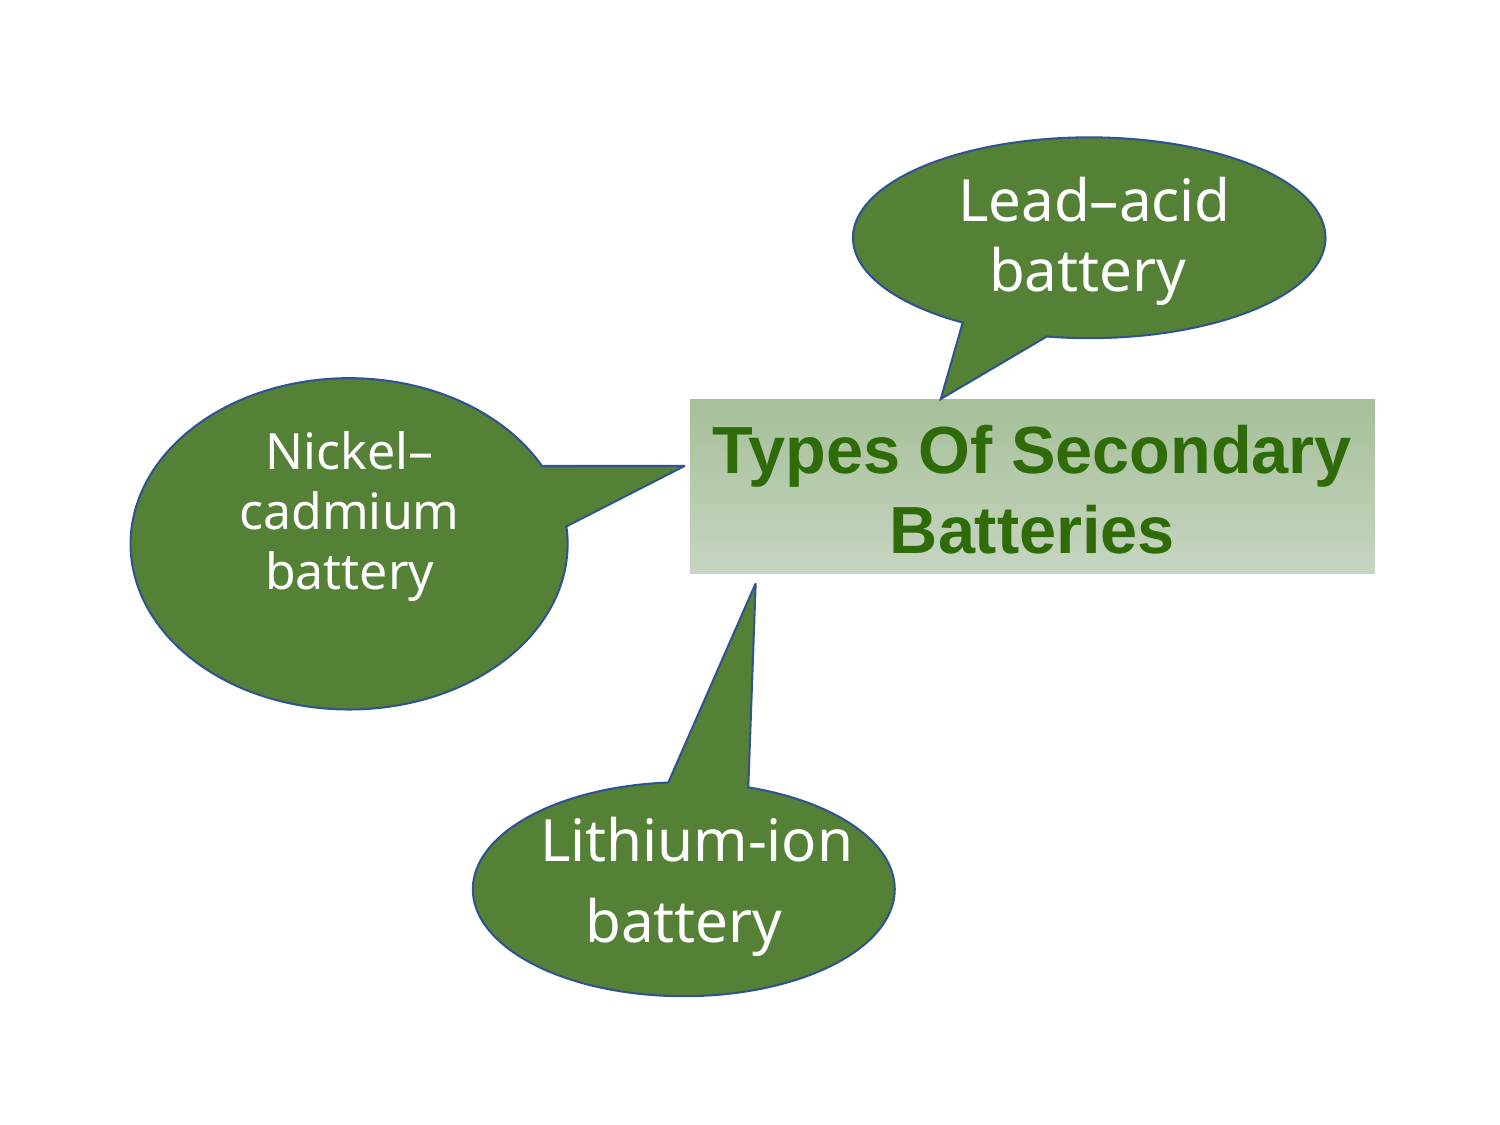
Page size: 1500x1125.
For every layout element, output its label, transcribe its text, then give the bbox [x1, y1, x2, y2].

text_box [927, 311, 1251, 399]
text_box [1263, 169, 1326, 306]
text_box [952, 137, 1227, 156]
text_box [852, 170, 913, 305]
text_box Types Of Secondary Batteries [689, 399, 1375, 574]
text_box [529, 962, 839, 997]
text_box Nickel–cadmium battery [210, 411, 489, 607]
text_box Lithium-ion battery [464, 741, 904, 962]
text_box [130, 416, 685, 710]
text_box [686, 583, 756, 741]
text_box [218, 378, 480, 411]
text_box Lead–acid battery [913, 156, 1263, 311]
